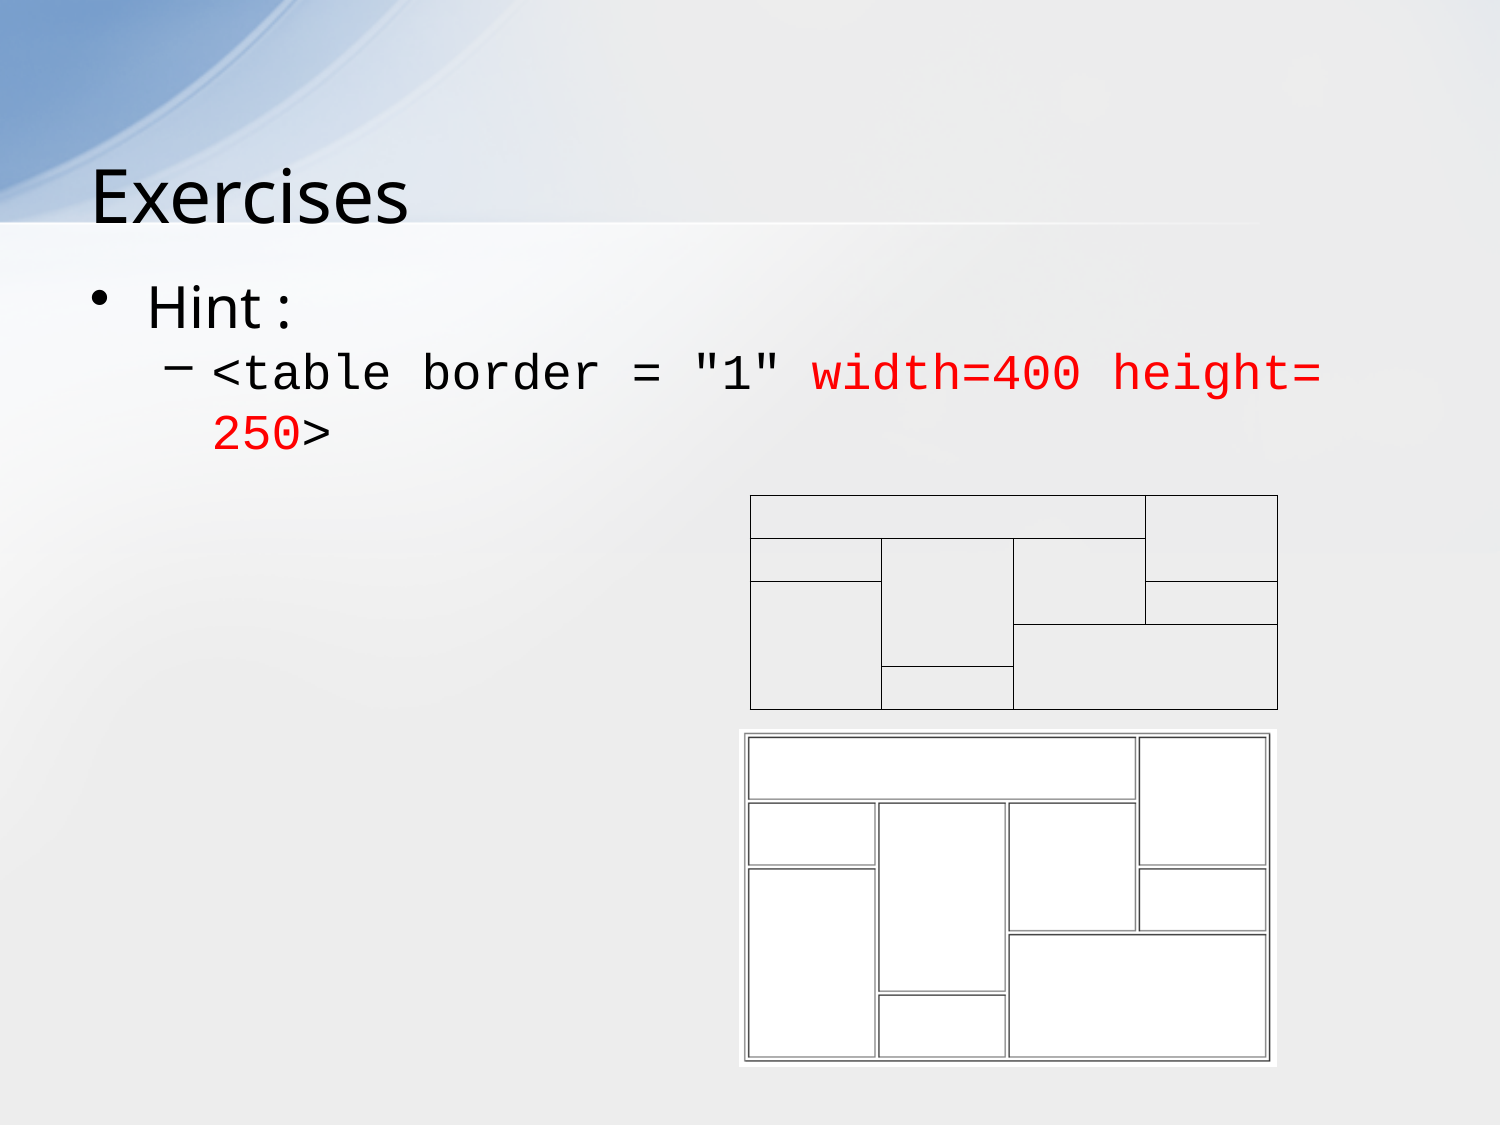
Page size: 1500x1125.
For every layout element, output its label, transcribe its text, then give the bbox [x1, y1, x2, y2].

table_cell [1014, 539, 1145, 624]
table_cell [882, 539, 1013, 666]
slide_number 61 [1074, 1024, 1425, 1103]
table_cell [1014, 625, 1277, 709]
table_cell [1146, 582, 1277, 624]
title Exercises [75, 58, 1425, 247]
table_header [751, 496, 1145, 538]
picture [0, 0, 1500, 1125]
table_header [1146, 496, 1277, 581]
table_cell [751, 582, 881, 709]
list Hint : <table border = "1" width=400 height= 250> [75, 262, 1425, 1005]
table_cell [882, 667, 1013, 709]
table_cell [751, 539, 881, 581]
